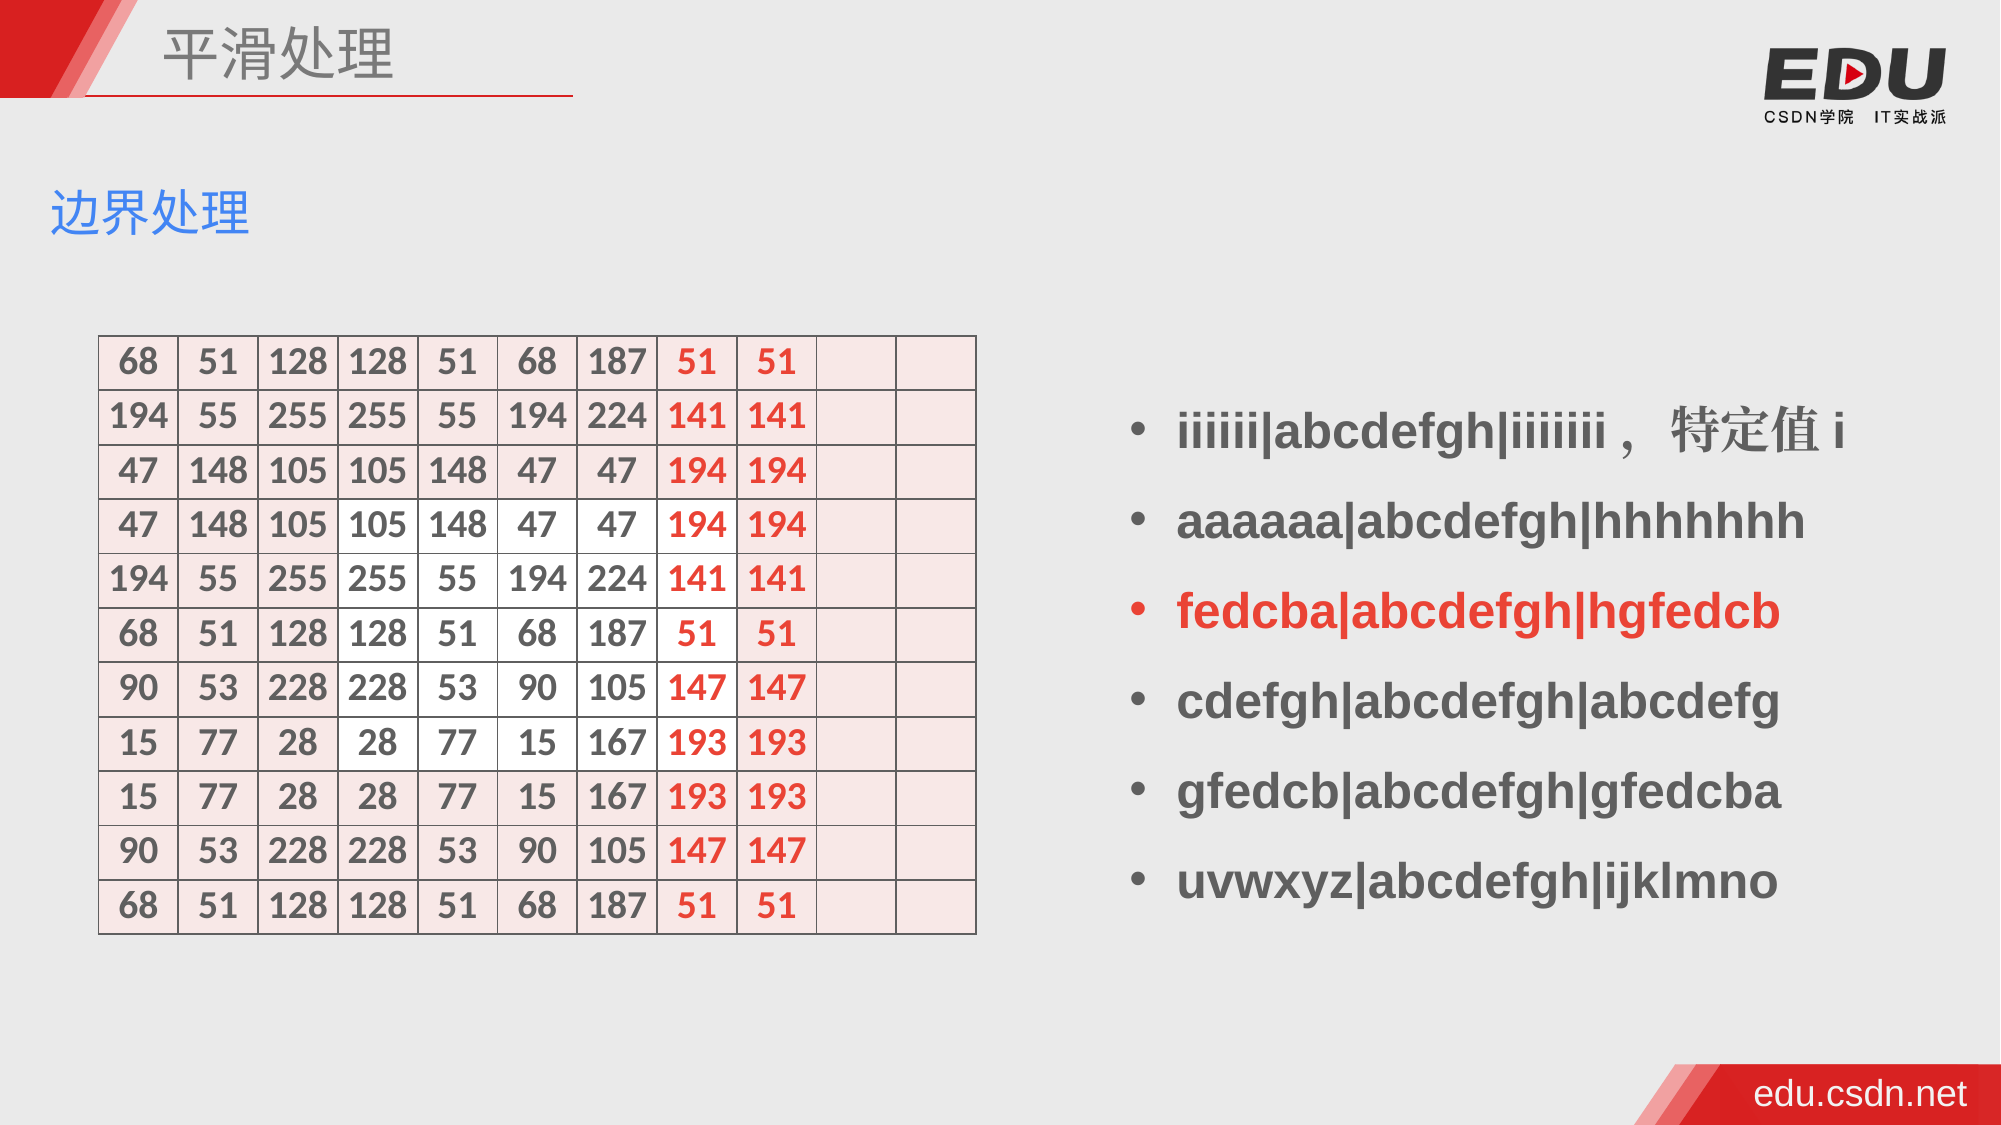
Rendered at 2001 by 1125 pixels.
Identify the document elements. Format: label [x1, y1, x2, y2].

table_cell [419, 500, 497, 553]
table_cell [339, 609, 417, 661]
table_cell [259, 554, 337, 607]
table_cell [817, 609, 895, 661]
table_cell [99, 718, 177, 770]
table_cell [658, 554, 736, 607]
table_cell [179, 391, 257, 444]
table_header [498, 337, 576, 389]
table_cell [339, 391, 417, 444]
table_cell [817, 881, 895, 933]
table_cell [339, 826, 417, 879]
table_cell [738, 391, 816, 444]
table_cell [817, 554, 895, 607]
table_cell [658, 826, 736, 879]
table_cell [578, 446, 656, 498]
table_cell [259, 826, 337, 879]
table_cell [179, 718, 257, 770]
table_cell [99, 609, 177, 661]
table_cell [99, 772, 177, 825]
table_cell [259, 663, 337, 716]
table_cell [259, 446, 337, 498]
table_header [658, 337, 736, 389]
table_cell [498, 391, 576, 444]
table_cell [897, 663, 975, 716]
table_cell [817, 772, 895, 825]
table_cell [259, 881, 337, 933]
table_cell [339, 500, 417, 553]
text_box [154, 17, 809, 96]
table_cell [99, 663, 177, 716]
table_cell [738, 826, 816, 879]
table_cell [738, 772, 816, 825]
table_cell [897, 500, 975, 553]
table_cell [738, 446, 816, 498]
table_header [419, 337, 497, 389]
text_box [1114, 360, 1902, 916]
table_header [99, 337, 177, 389]
table_cell [498, 881, 576, 933]
table_cell [179, 500, 257, 553]
table_cell [498, 446, 576, 498]
table_cell [658, 391, 736, 444]
table_header [897, 337, 975, 389]
table_cell [578, 500, 656, 553]
table_cell [259, 391, 337, 444]
table_cell [658, 500, 736, 553]
table_cell [817, 826, 895, 879]
table_cell [817, 718, 895, 770]
table_cell [419, 718, 497, 770]
table_cell [658, 446, 736, 498]
table_cell [578, 554, 656, 607]
table_cell [578, 881, 656, 933]
table_cell [99, 881, 177, 933]
table_cell [179, 772, 257, 825]
picture [1761, 42, 1948, 128]
table_cell [578, 609, 656, 661]
table_cell [498, 554, 576, 607]
table_header [738, 337, 816, 389]
table_cell [498, 718, 576, 770]
table_cell [339, 718, 417, 770]
table_cell [419, 881, 497, 933]
table_header [578, 337, 656, 389]
table_cell [658, 718, 736, 770]
table_cell [419, 609, 497, 661]
table_header [259, 337, 337, 389]
table_header [339, 337, 417, 389]
table_cell [817, 663, 895, 716]
table_cell [738, 663, 816, 716]
table_cell [658, 881, 736, 933]
table_cell [897, 446, 975, 498]
table_cell [339, 446, 417, 498]
table_cell [179, 826, 257, 879]
table_cell [658, 663, 736, 716]
table_cell [419, 826, 497, 879]
table_cell [179, 881, 257, 933]
table_cell [897, 391, 975, 444]
table_cell [179, 554, 257, 607]
table_cell [897, 772, 975, 825]
table_cell [498, 500, 576, 553]
table_cell [259, 609, 337, 661]
table_header [817, 337, 895, 389]
text_box [10, 0, 126, 77]
table_cell [419, 663, 497, 716]
table_cell [897, 718, 975, 770]
table_cell [817, 391, 895, 444]
table_cell [419, 391, 497, 444]
table_cell [897, 881, 975, 933]
table_cell [419, 446, 497, 498]
table_cell [498, 826, 576, 879]
table_cell [339, 881, 417, 933]
table_cell [738, 881, 816, 933]
table_cell [339, 772, 417, 825]
table_cell [339, 554, 417, 607]
table_cell [897, 826, 975, 879]
table_cell [658, 772, 736, 825]
table_cell [738, 718, 816, 770]
table_cell [498, 663, 576, 716]
text_box [35, 144, 449, 250]
table_cell [179, 663, 257, 716]
table_cell [738, 609, 816, 661]
table_cell [259, 718, 337, 770]
table_header [179, 337, 257, 389]
table_cell [339, 663, 417, 716]
table_cell [498, 609, 576, 661]
table_cell [99, 500, 177, 553]
table_cell [738, 500, 816, 553]
table_cell [578, 391, 656, 444]
table_cell [259, 500, 337, 553]
table_cell [498, 772, 576, 825]
table_cell [179, 609, 257, 661]
table_cell [897, 609, 975, 661]
table_cell [578, 772, 656, 825]
table_cell [99, 391, 177, 444]
table_cell [897, 554, 975, 607]
table_cell [658, 609, 736, 661]
table_cell [419, 772, 497, 825]
table_cell [259, 772, 337, 825]
table_cell [578, 663, 656, 716]
table_cell [179, 446, 257, 498]
table_cell [99, 554, 177, 607]
table_cell [817, 500, 895, 553]
table_cell [99, 826, 177, 879]
table_cell [99, 446, 177, 498]
table_cell [578, 718, 656, 770]
table_cell [419, 554, 497, 607]
table_cell [578, 826, 656, 879]
table_cell [817, 446, 895, 498]
table_cell [738, 554, 816, 607]
